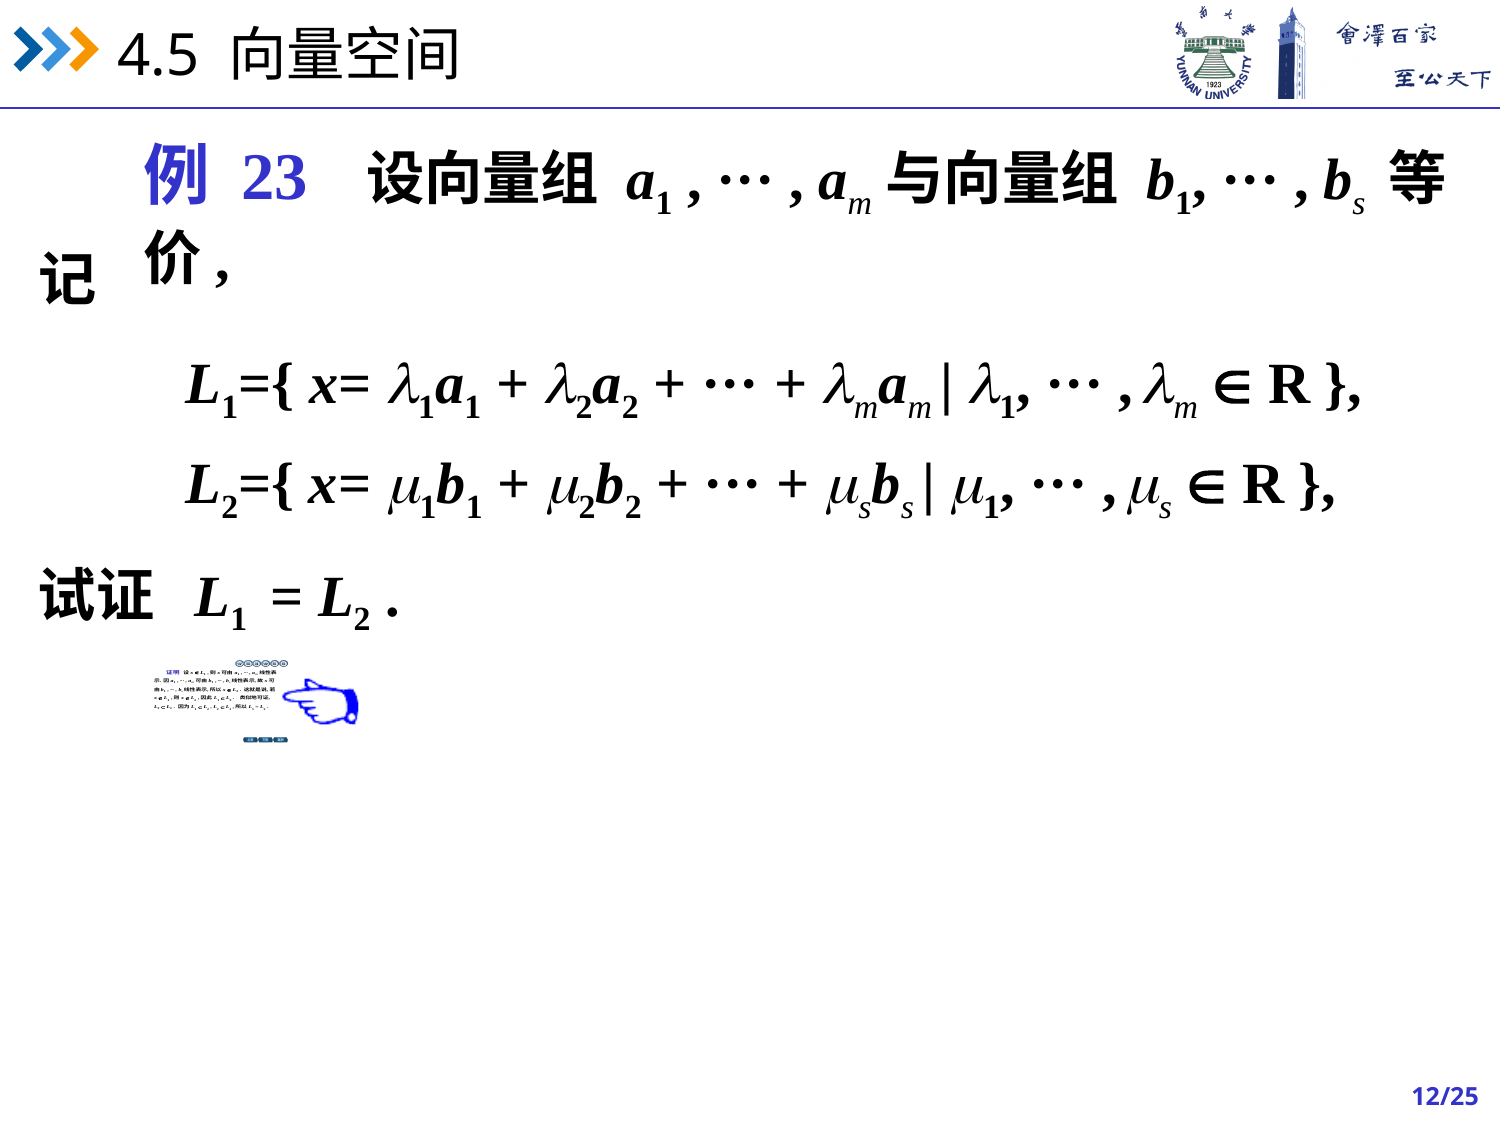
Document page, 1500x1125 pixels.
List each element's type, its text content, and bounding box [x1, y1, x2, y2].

picture [278, 674, 362, 734]
picture [1175, 6, 1256, 99]
picture [1272, 6, 1496, 99]
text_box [141, 659, 290, 743]
text_box 试证 L1 = L2 . [23, 550, 479, 645]
text_box 记 [23, 234, 112, 320]
text_box 例 23 设向量组 a1 , ··· , am与向量组 b1, ··· , bs 等价, [128, 125, 1500, 299]
text_box L1={ x= 1a1 + 2a2 + ··· + mam | 1, ··· , m  R }, [171, 338, 1422, 433]
text_box L2={ x= 1b1 + 2b2 + ··· + sbs | 1, ··· , s  R }, [171, 438, 1412, 533]
